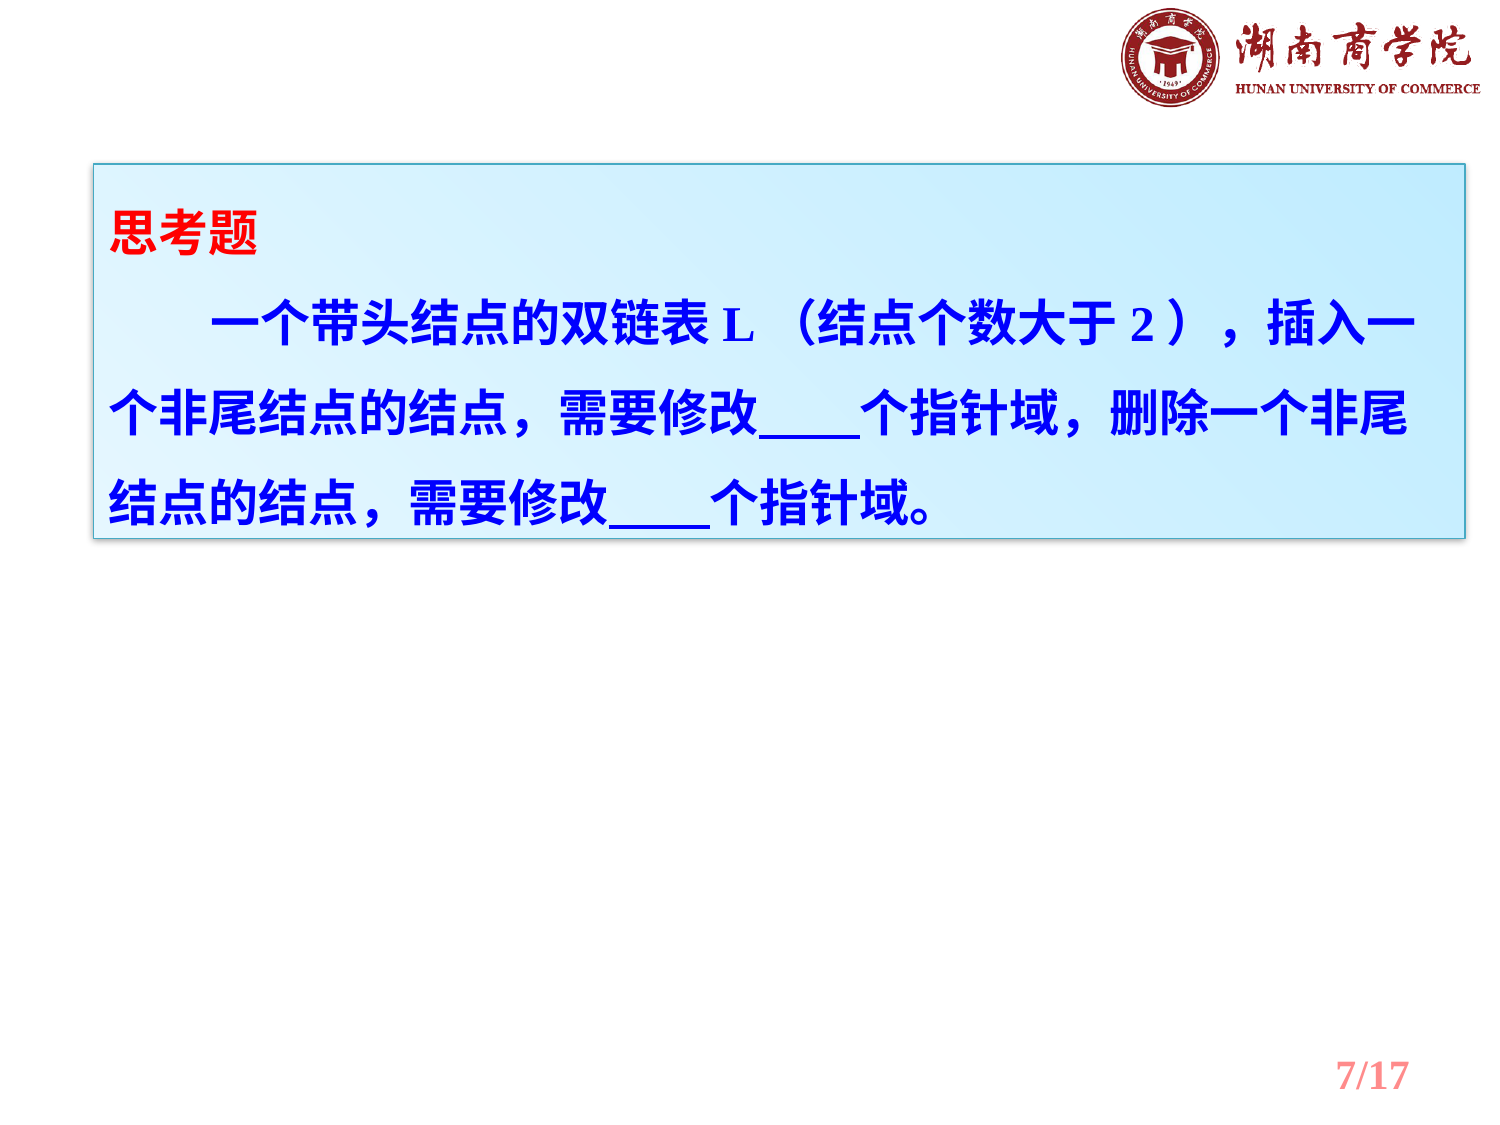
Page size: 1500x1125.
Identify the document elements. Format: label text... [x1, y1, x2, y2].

picture [1091, 0, 1500, 113]
text_box 思考题 一个带头结点的双链表L（结点个数大于2），插入一个非尾结点的结点，需要修改 个指针域，删除一个非尾结点的结点，需要修改 个指针域。 [93, 163, 1466, 539]
slide_number 7/17 [1074, 1042, 1425, 1103]
